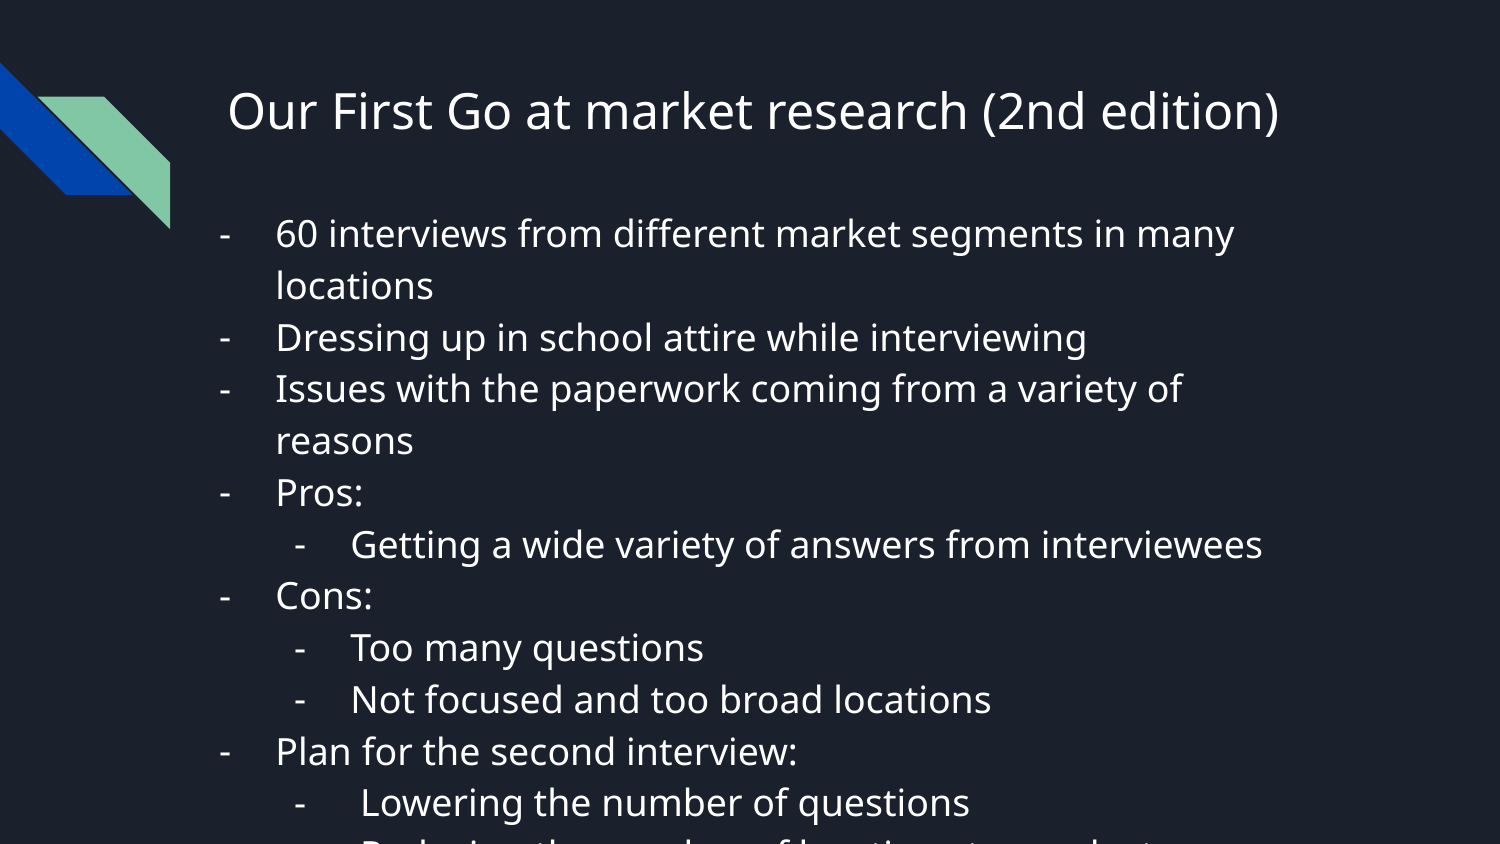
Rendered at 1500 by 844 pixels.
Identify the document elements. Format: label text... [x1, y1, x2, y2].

title Our First Go at market research (2nd edition) [212, 64, 1368, 215]
list 60 interviews from different market segments in many locations Dressing up in school attire while interviewing Issues with the paperwork coming from a variety of reasons Pros: Getting a wide variety of answers from interviewees Cons: Too many questions Not focused and too broad locations Plan for the second interview: Lowering the number of questions Reducing the number of locations to conduct interview [185, 188, 1341, 800]
